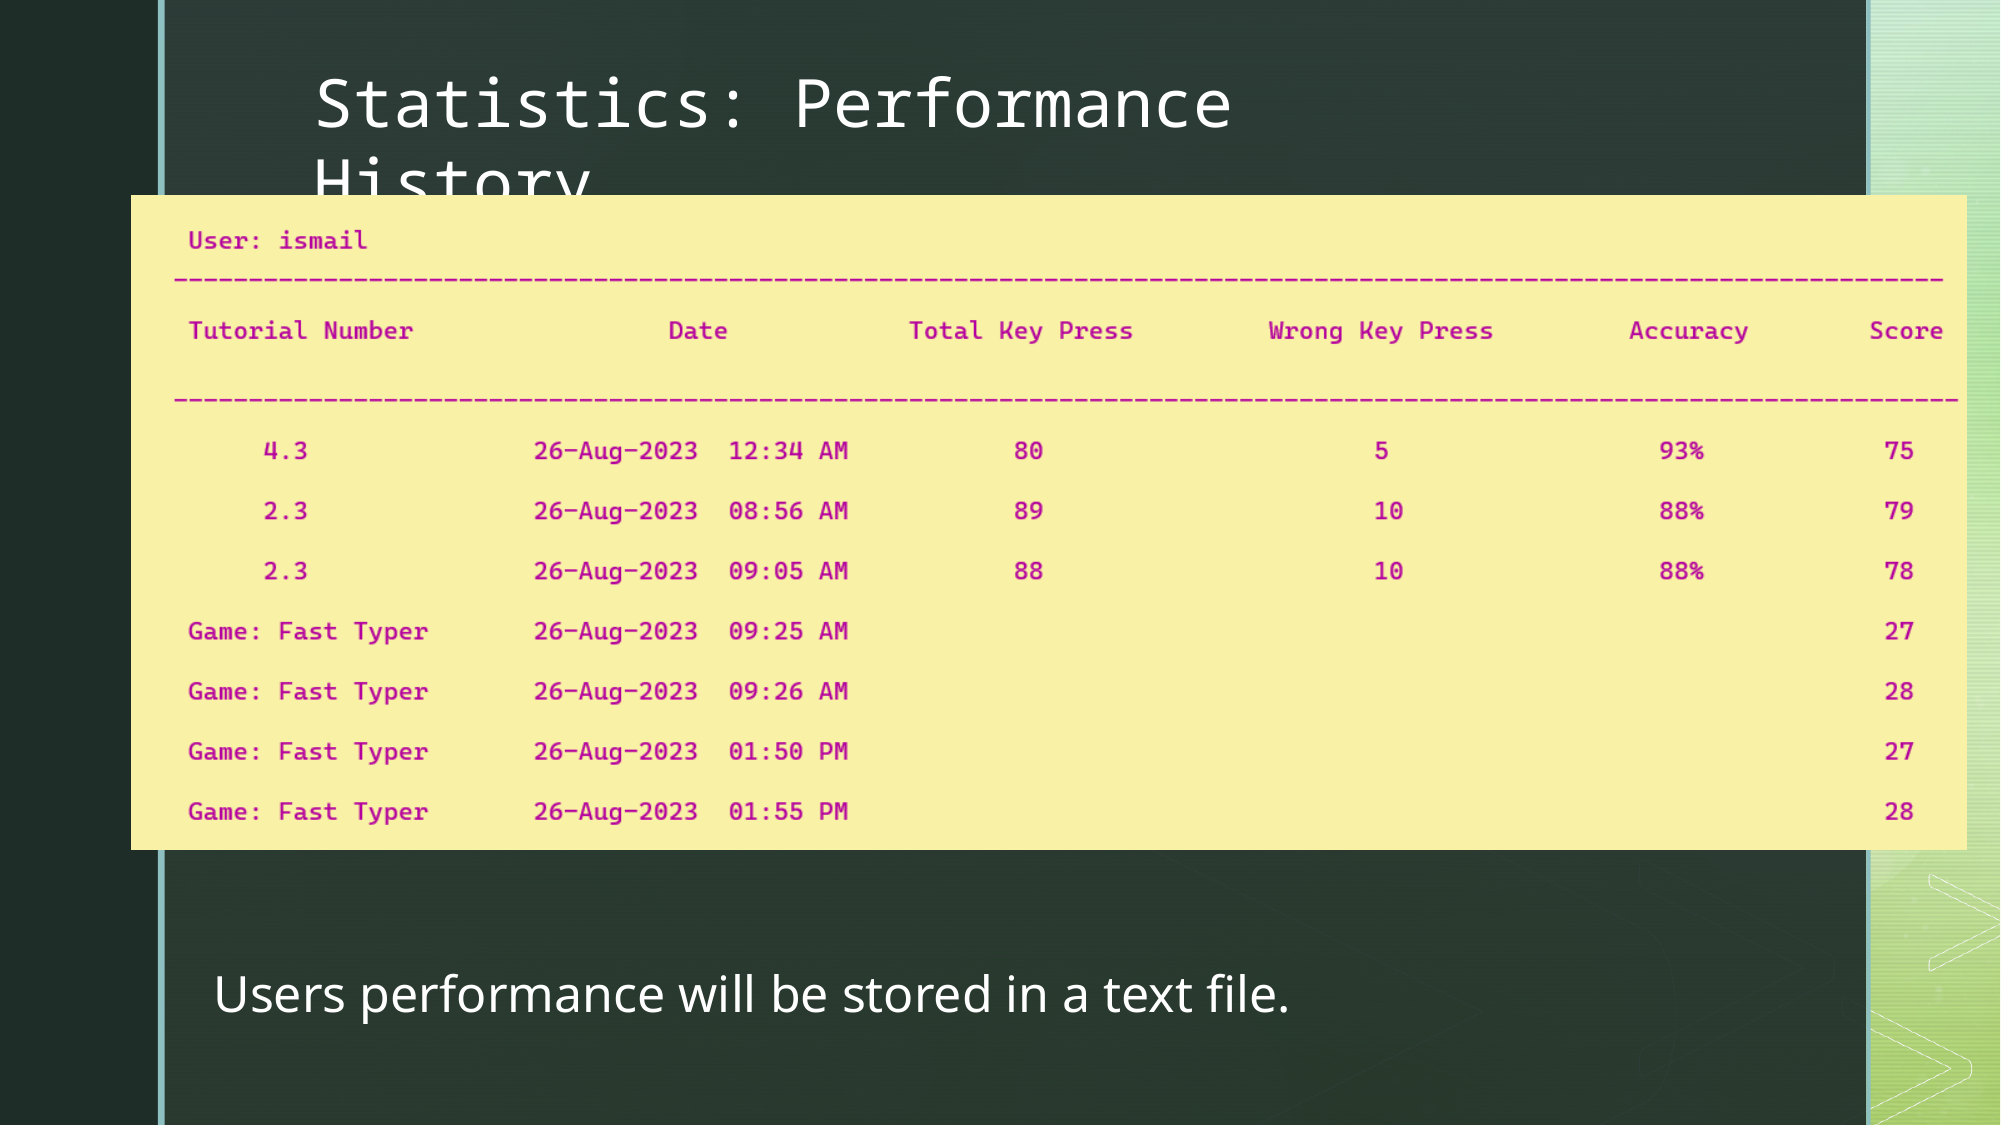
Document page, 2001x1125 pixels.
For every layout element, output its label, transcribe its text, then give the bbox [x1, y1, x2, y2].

picture [131, 0, 2001, 1125]
text_box Users performance will be stored in a text file. [198, 894, 1683, 1030]
text_box Statistics: Performance History [298, 53, 1520, 195]
